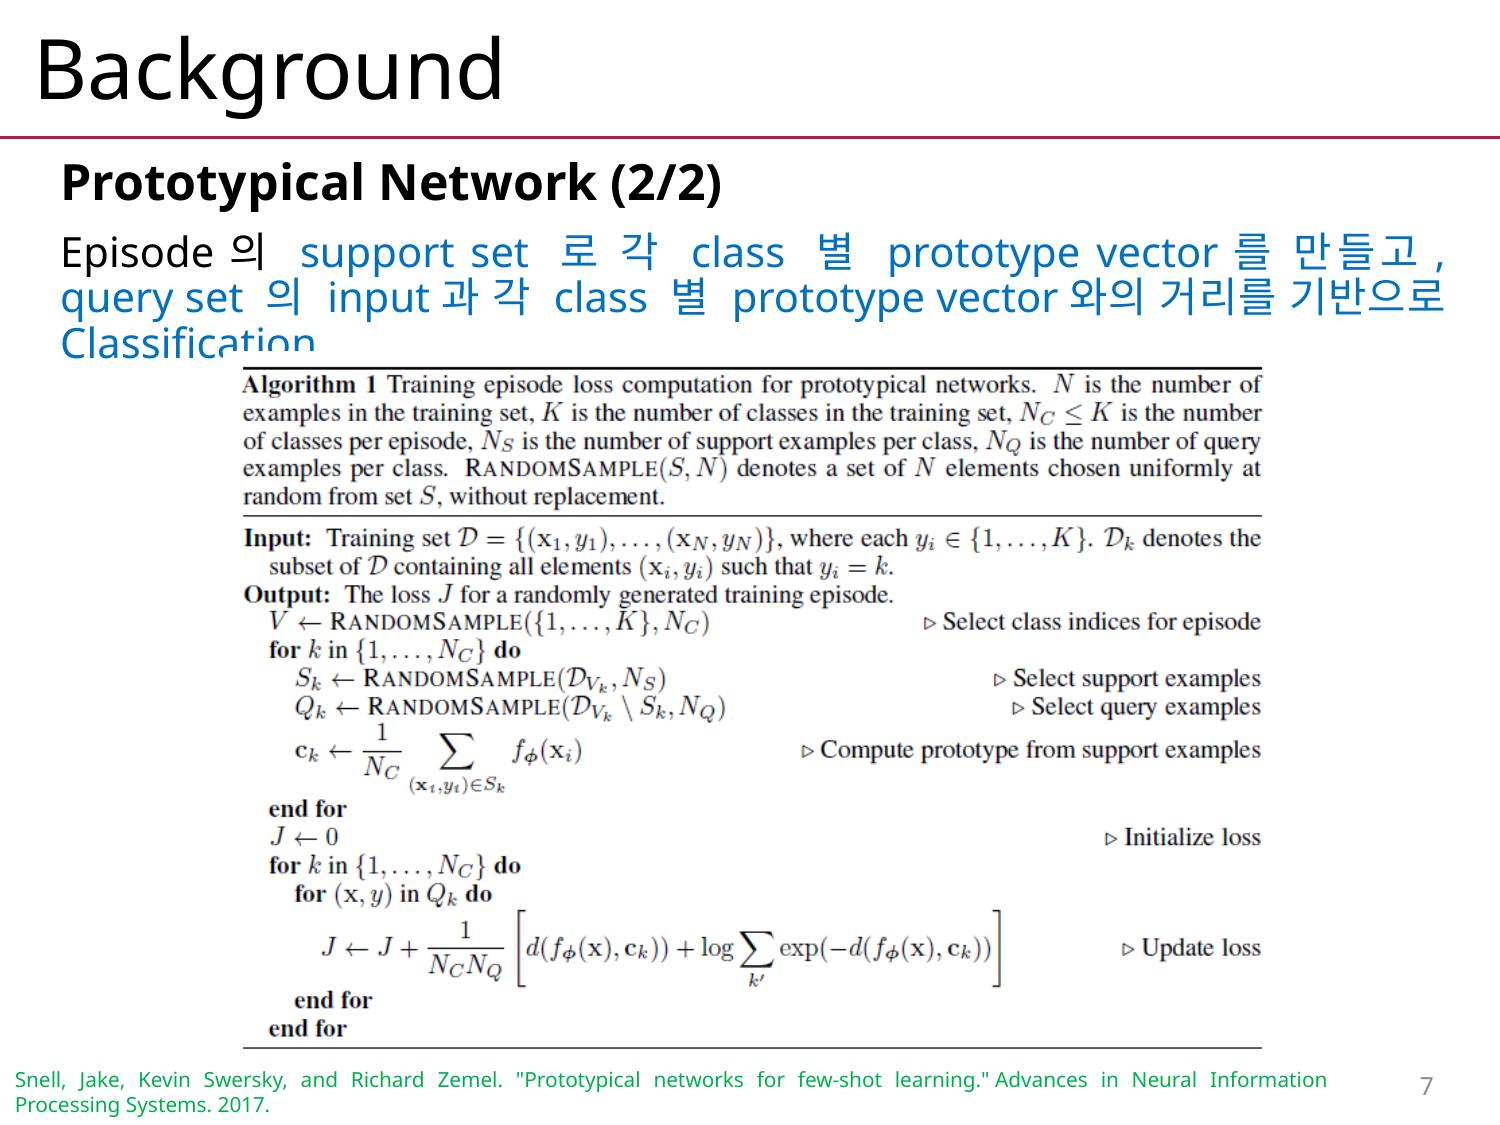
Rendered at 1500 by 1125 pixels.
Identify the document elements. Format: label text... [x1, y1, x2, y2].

slide_number 7 [1277, 1057, 1449, 1118]
picture [223, 351, 1277, 1061]
title Background [18, 19, 1313, 126]
text_box Snell, Jake, Kevin Swersky, and Richard Zemel. "Prototypical networks for few-shot learning." Advances in Neural Information Processing Systems. 2017. [0, 1059, 1343, 1125]
